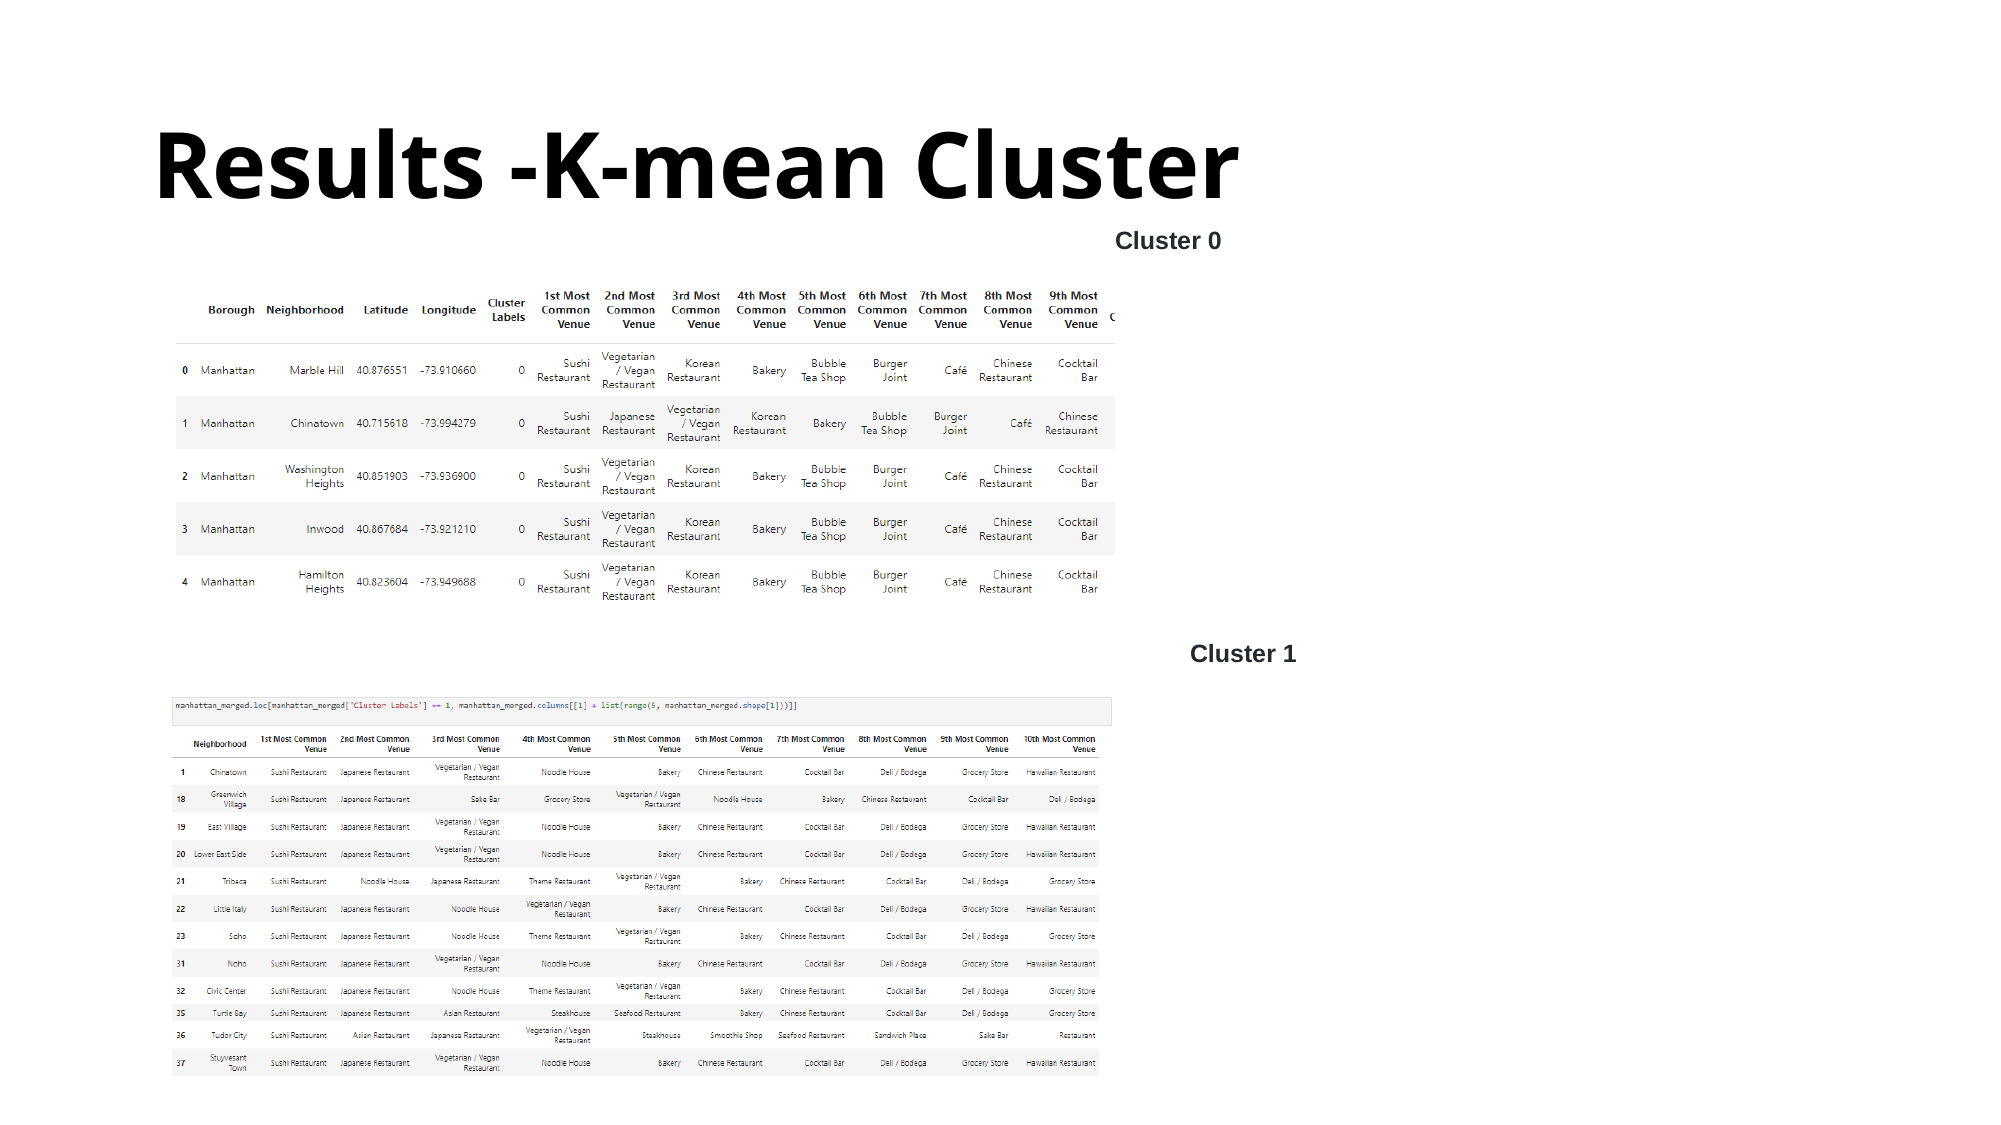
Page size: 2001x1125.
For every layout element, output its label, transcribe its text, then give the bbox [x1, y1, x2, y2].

picture [168, 277, 1115, 615]
text_box Cluster 0 [1099, 217, 1238, 263]
picture [168, 689, 1113, 1078]
title Results -K-mean Cluster [137, 59, 1863, 278]
text_box Cluster 1 [1174, 629, 1313, 675]
